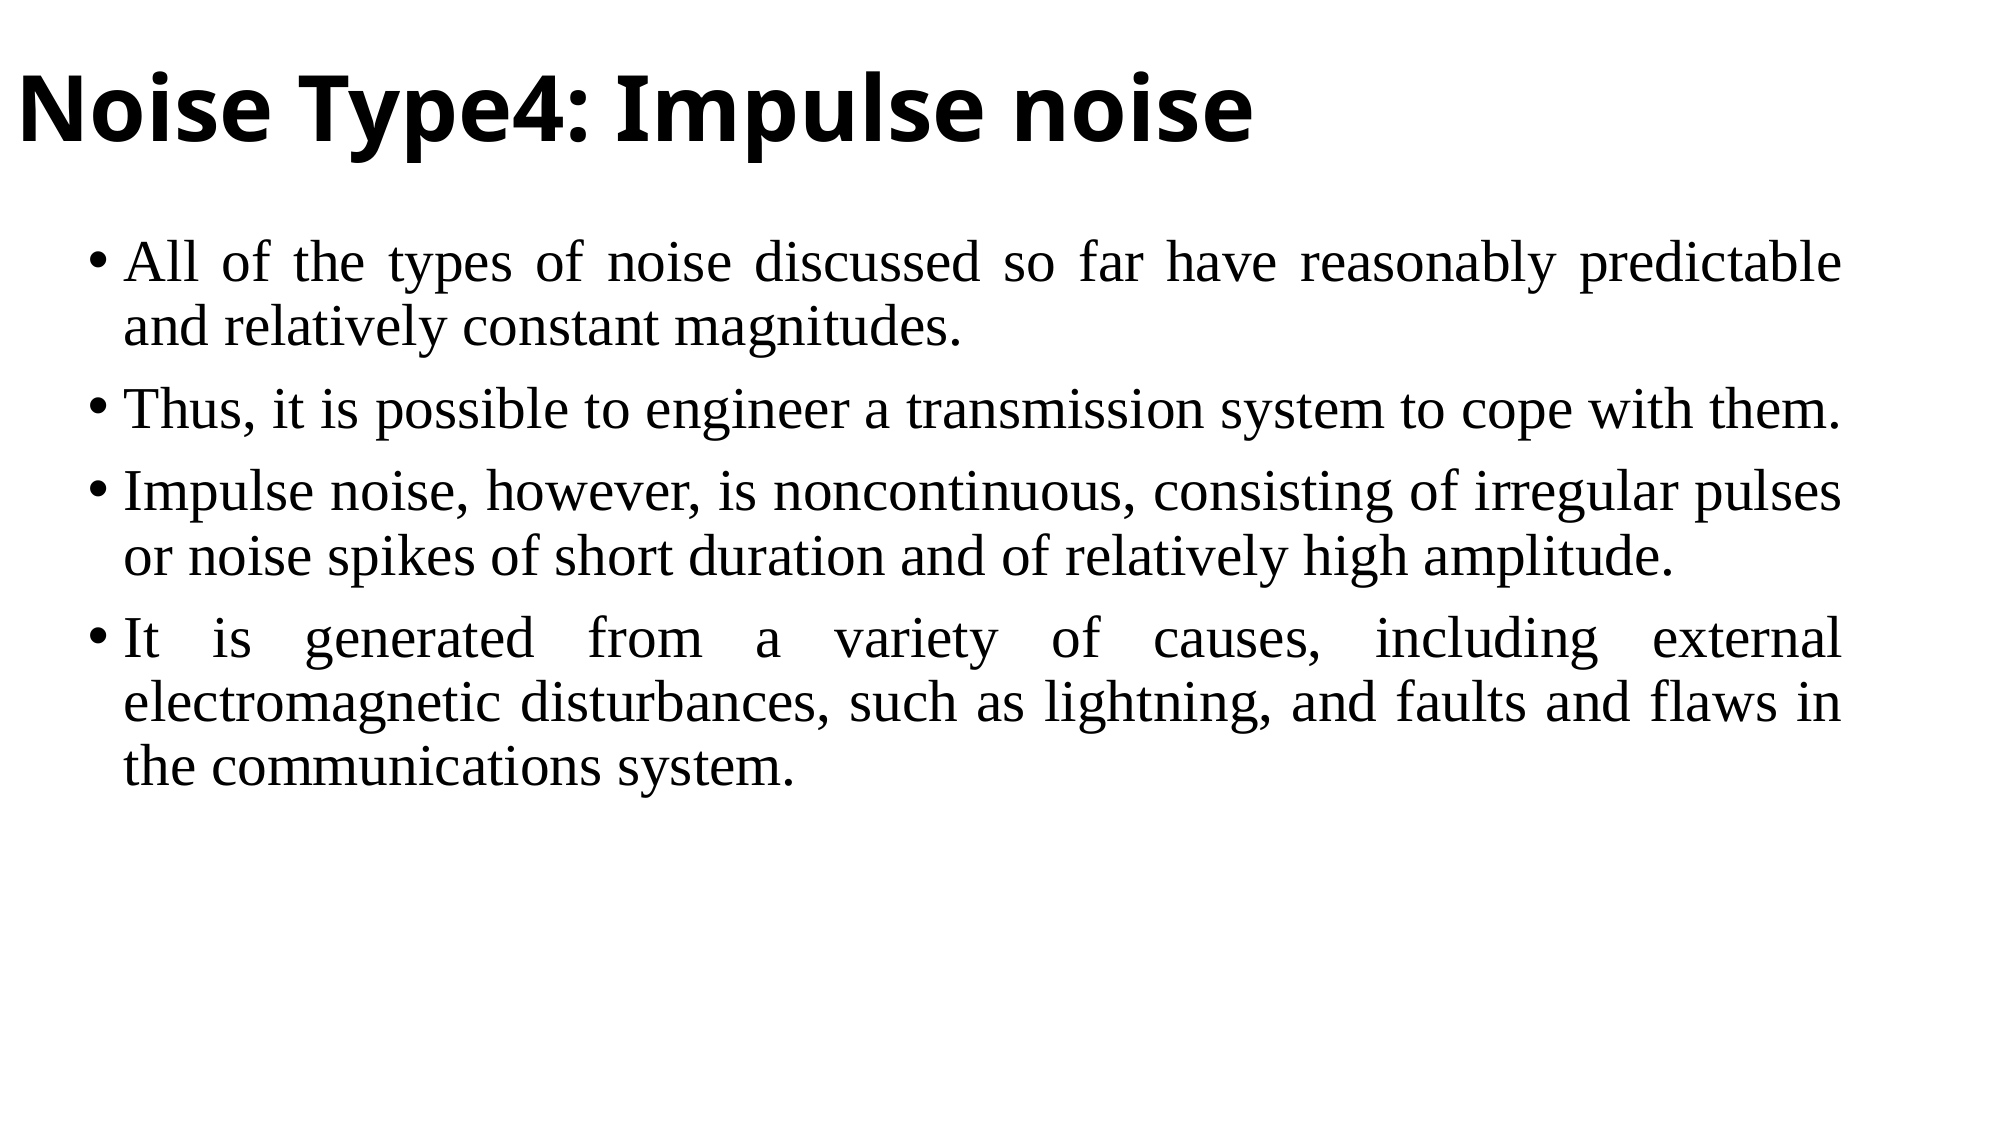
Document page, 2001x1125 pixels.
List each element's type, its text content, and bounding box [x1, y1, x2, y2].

list All of the types of noise discussed so far have reasonably predictable and relatively constant magnitudes. Thus, it is possible to engineer a transmission system to cope with them. Impulse noise, however, is noncontinuous, consisting of irregular pulses or noise spikes of short duration and of relatively high amplitude. It is generated from a variety of causes, including external electromagnetic disturbances, such as lightning, and faults and flaws in the communications system. [72, 222, 1860, 937]
title Noise Type4: Impulse noise [0, 3, 1725, 221]
